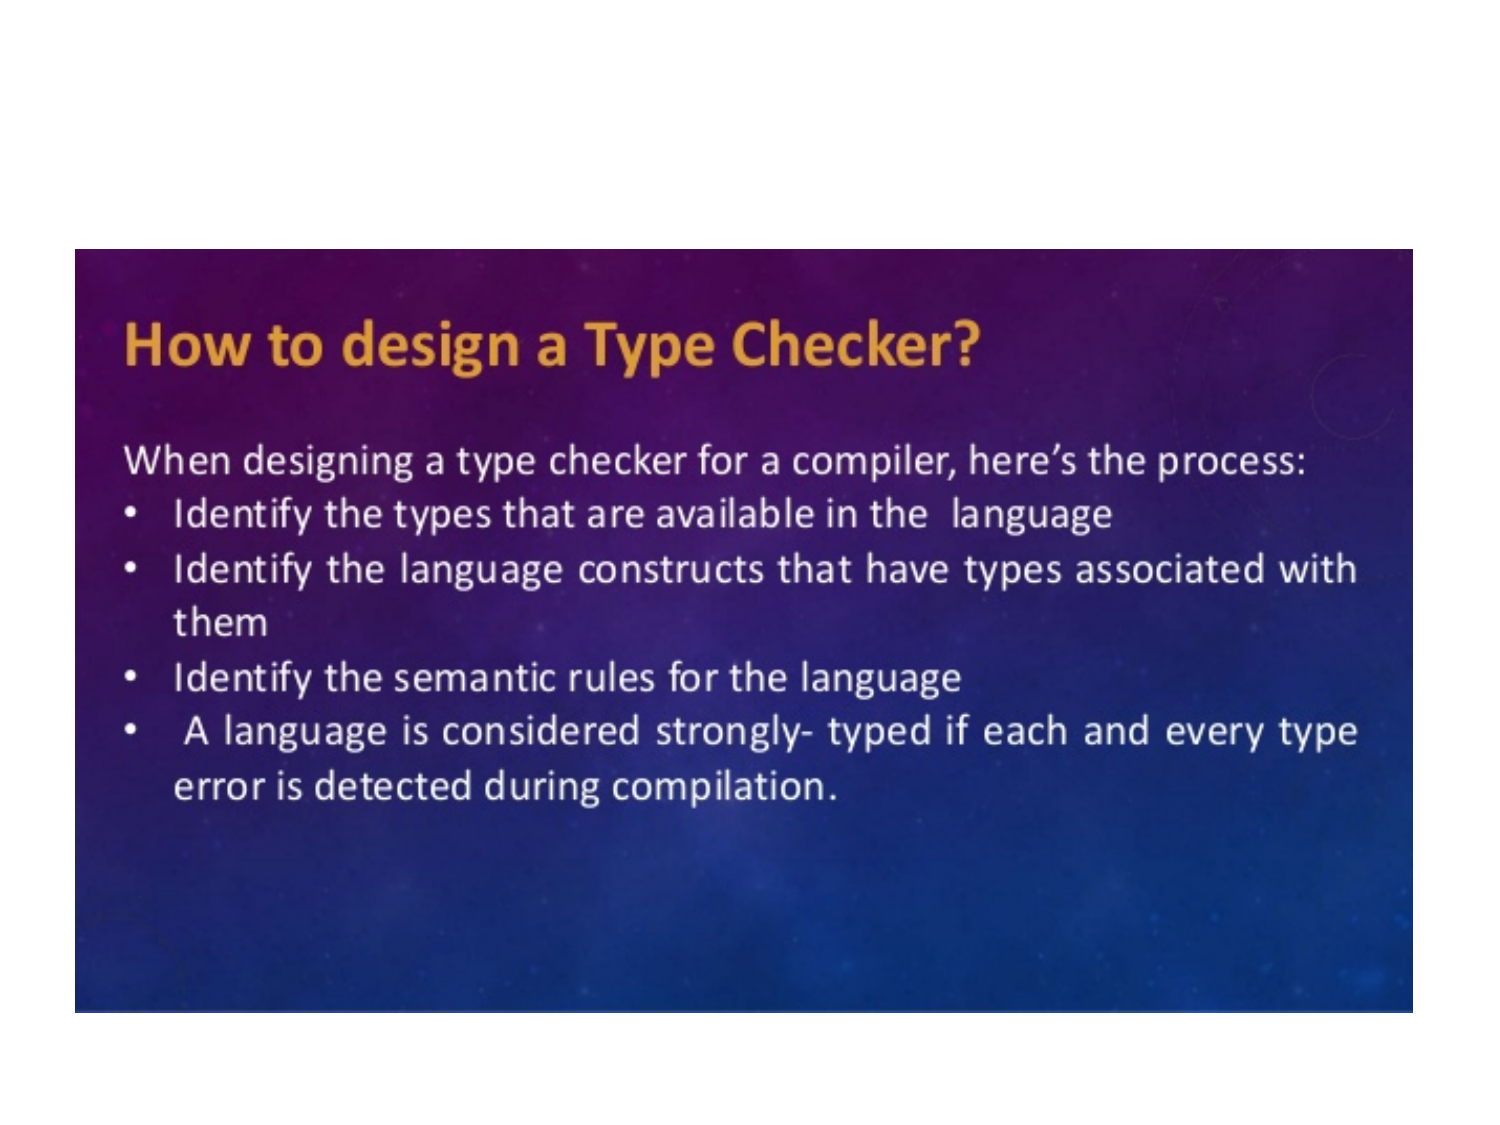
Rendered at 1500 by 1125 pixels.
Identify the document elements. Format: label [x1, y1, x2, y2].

picture [74, 249, 1413, 1013]
